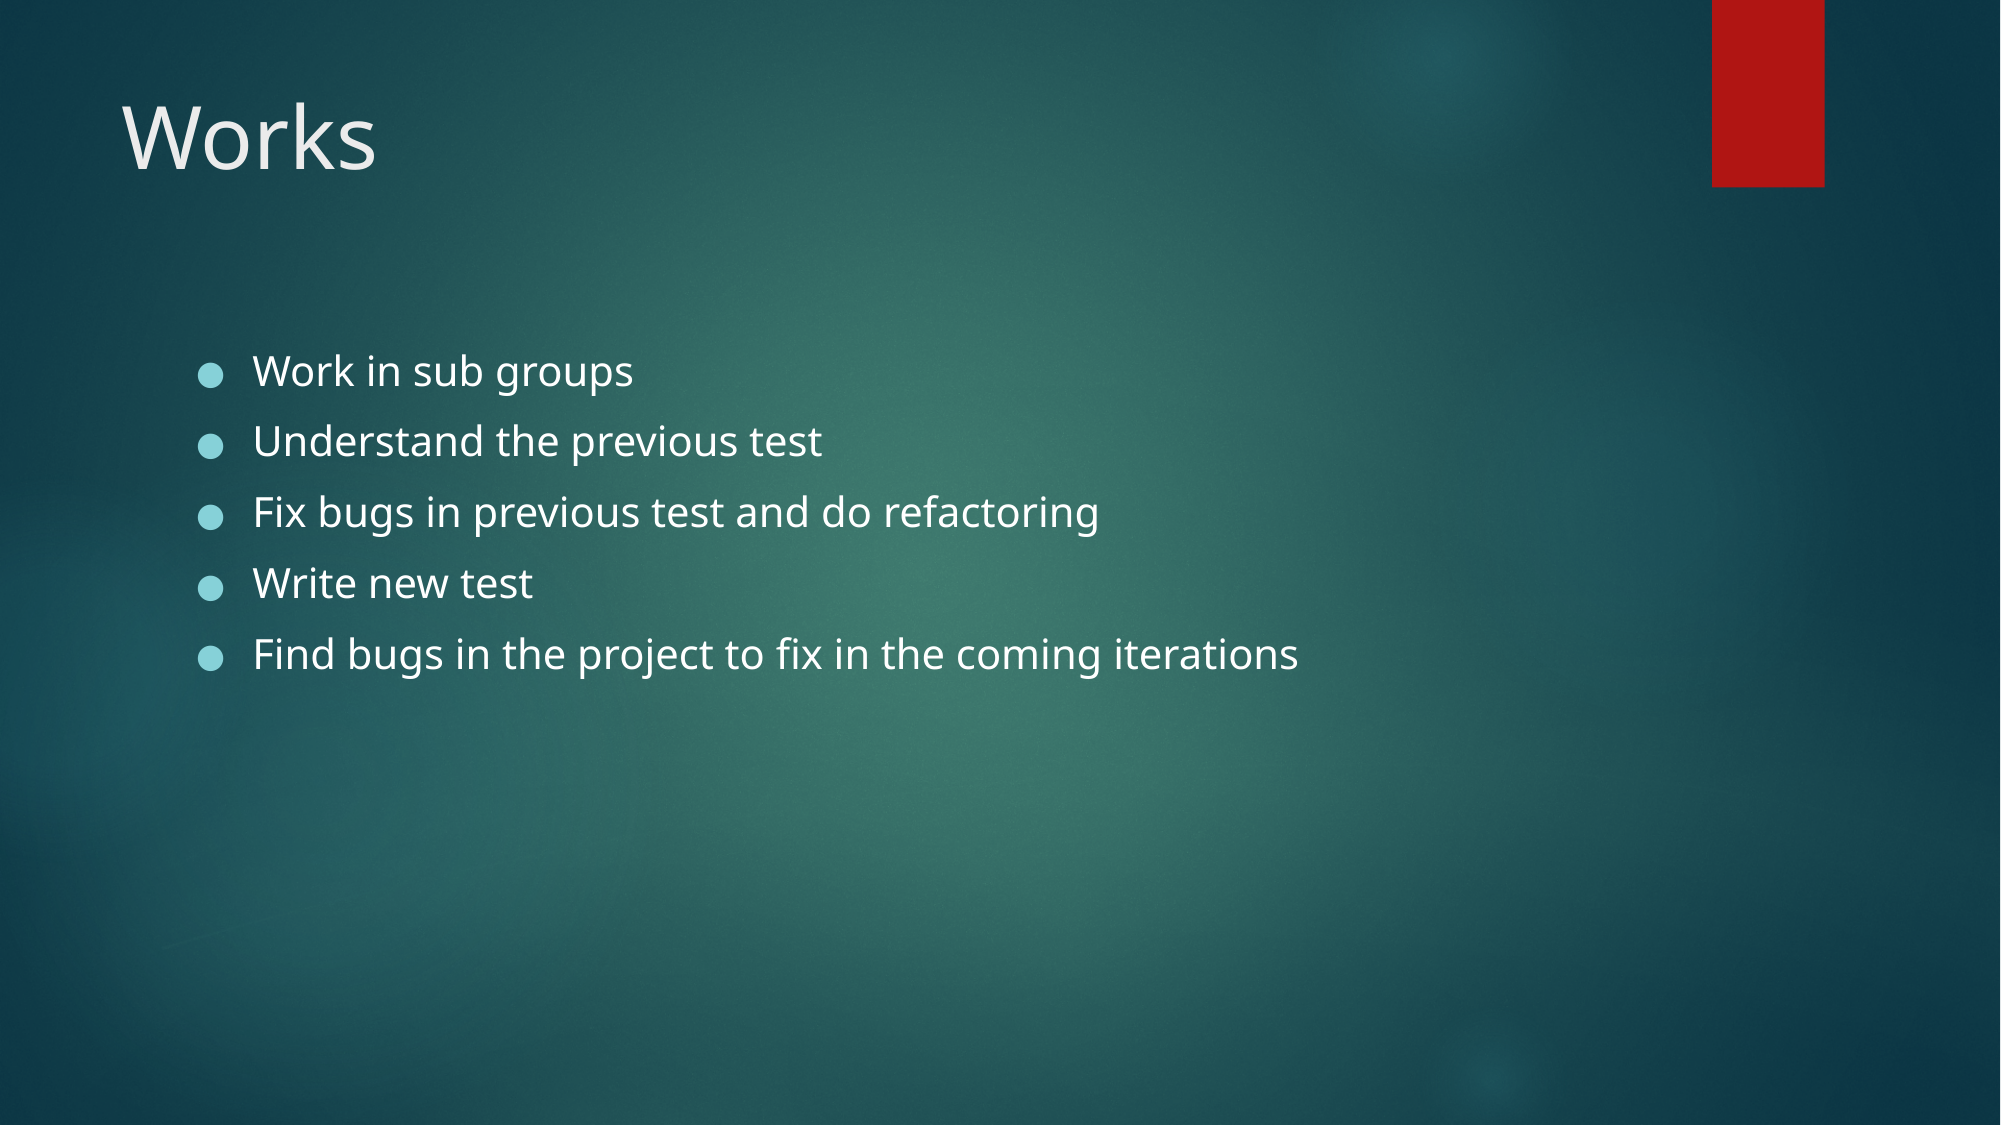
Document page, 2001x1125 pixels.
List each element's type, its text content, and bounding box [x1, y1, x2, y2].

title Works [106, 74, 1649, 304]
picture [0, 0, 2001, 1125]
list Work in sub groups Understand the previous test Fix bugs in previous test and do refactoring Write new test Find bugs in the project to fix in the coming iterations [181, 336, 1649, 1025]
